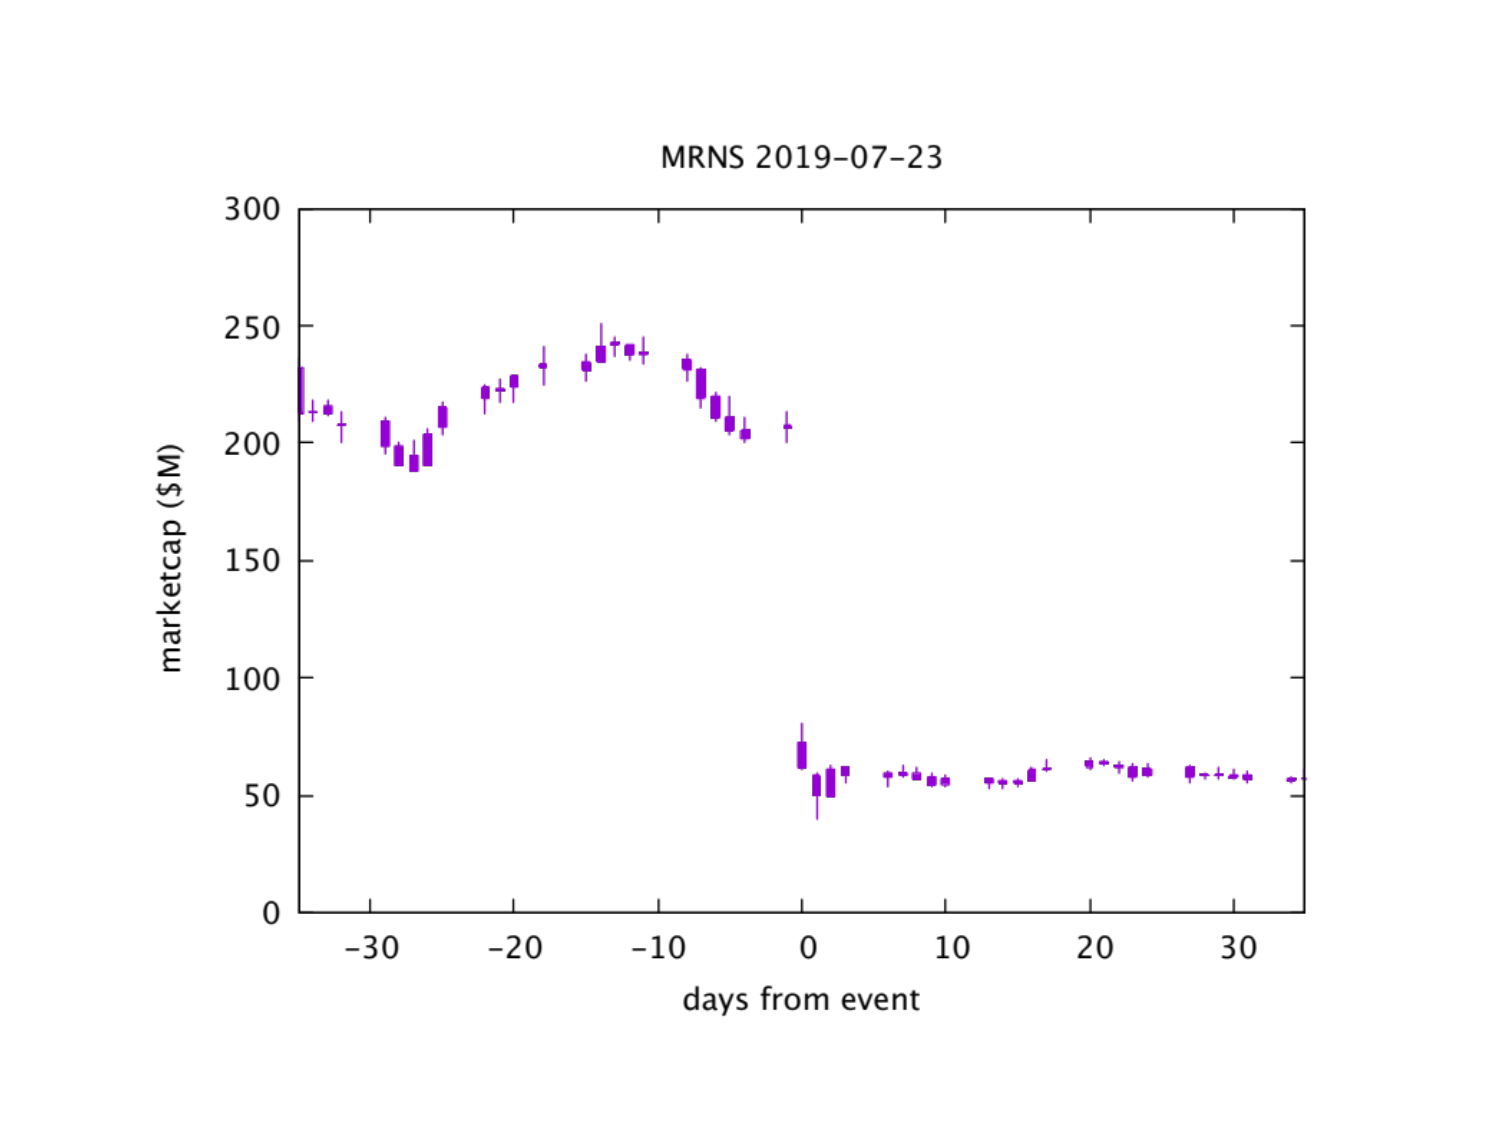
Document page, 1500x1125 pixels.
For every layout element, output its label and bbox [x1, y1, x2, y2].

picture [140, 105, 1360, 1020]
